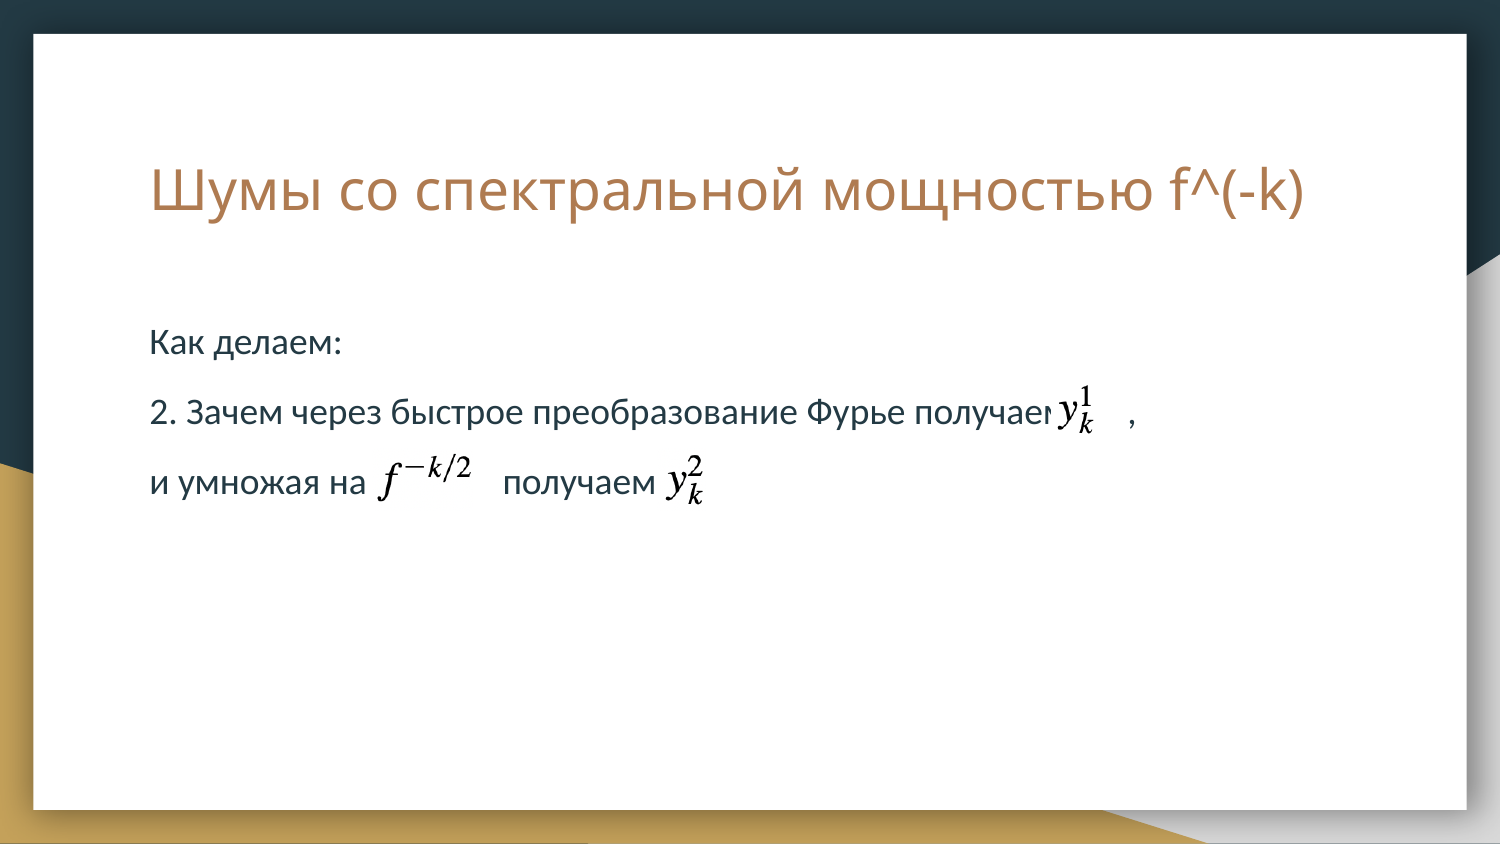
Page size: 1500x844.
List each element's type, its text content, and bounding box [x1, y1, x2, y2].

picture [372, 448, 474, 511]
list Как делаем: 2. Зачем через быстрое преобразование Фурье получаем , и умножая на получаем [134, 295, 1345, 697]
title Шумы со спектральной мощностью f^(-k) [134, 138, 1366, 296]
picture [657, 448, 707, 511]
picture [1051, 378, 1104, 442]
